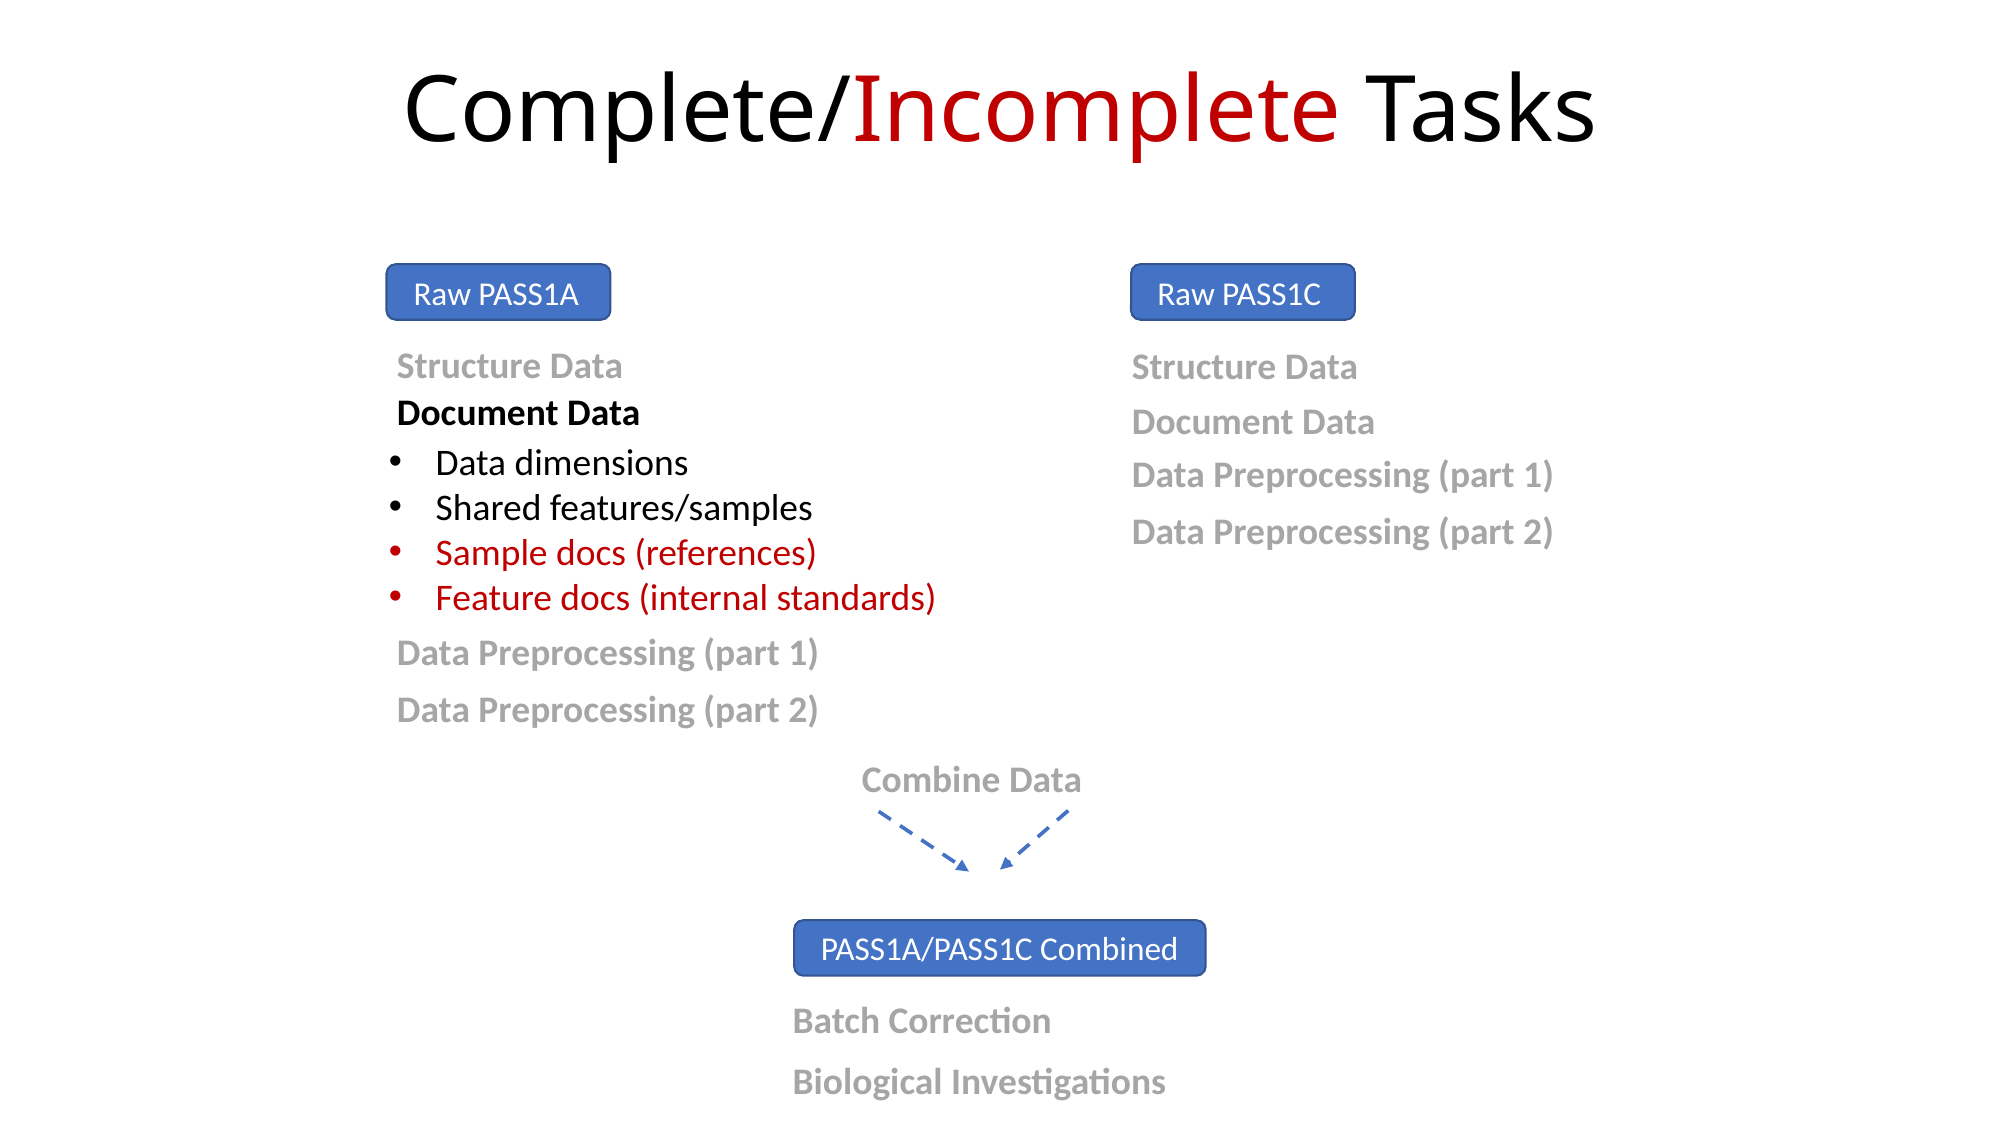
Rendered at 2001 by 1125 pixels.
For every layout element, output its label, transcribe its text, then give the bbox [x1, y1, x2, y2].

text_box Data Preprocessing (part 1) [382, 626, 879, 677]
text_box Data Preprocessing (part 2) [382, 677, 879, 738]
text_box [386, 264, 611, 320]
text_box Data Preprocessing (part 2) [1117, 499, 1614, 560]
text_box Document Data [1117, 389, 1614, 442]
text_box Structure Data [1117, 334, 1614, 389]
title Complete/Incomplete Tasks [137, 3, 1863, 221]
text_box Combine Data [847, 747, 1344, 808]
text_box Data dimensions Shared features/samples Sample docs (references) Feature docs (internal standards) [374, 430, 1069, 626]
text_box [1127, 264, 1355, 320]
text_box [878, 811, 969, 872]
text_box Structure Data [382, 334, 879, 380]
text_box Document Data [382, 380, 879, 430]
text_box Biological Investigations [777, 1049, 1275, 1110]
text_box Batch Correction [777, 988, 1275, 1049]
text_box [794, 920, 1206, 976]
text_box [999, 810, 1069, 870]
text_box Data Preprocessing (part 1) [1117, 442, 1614, 499]
